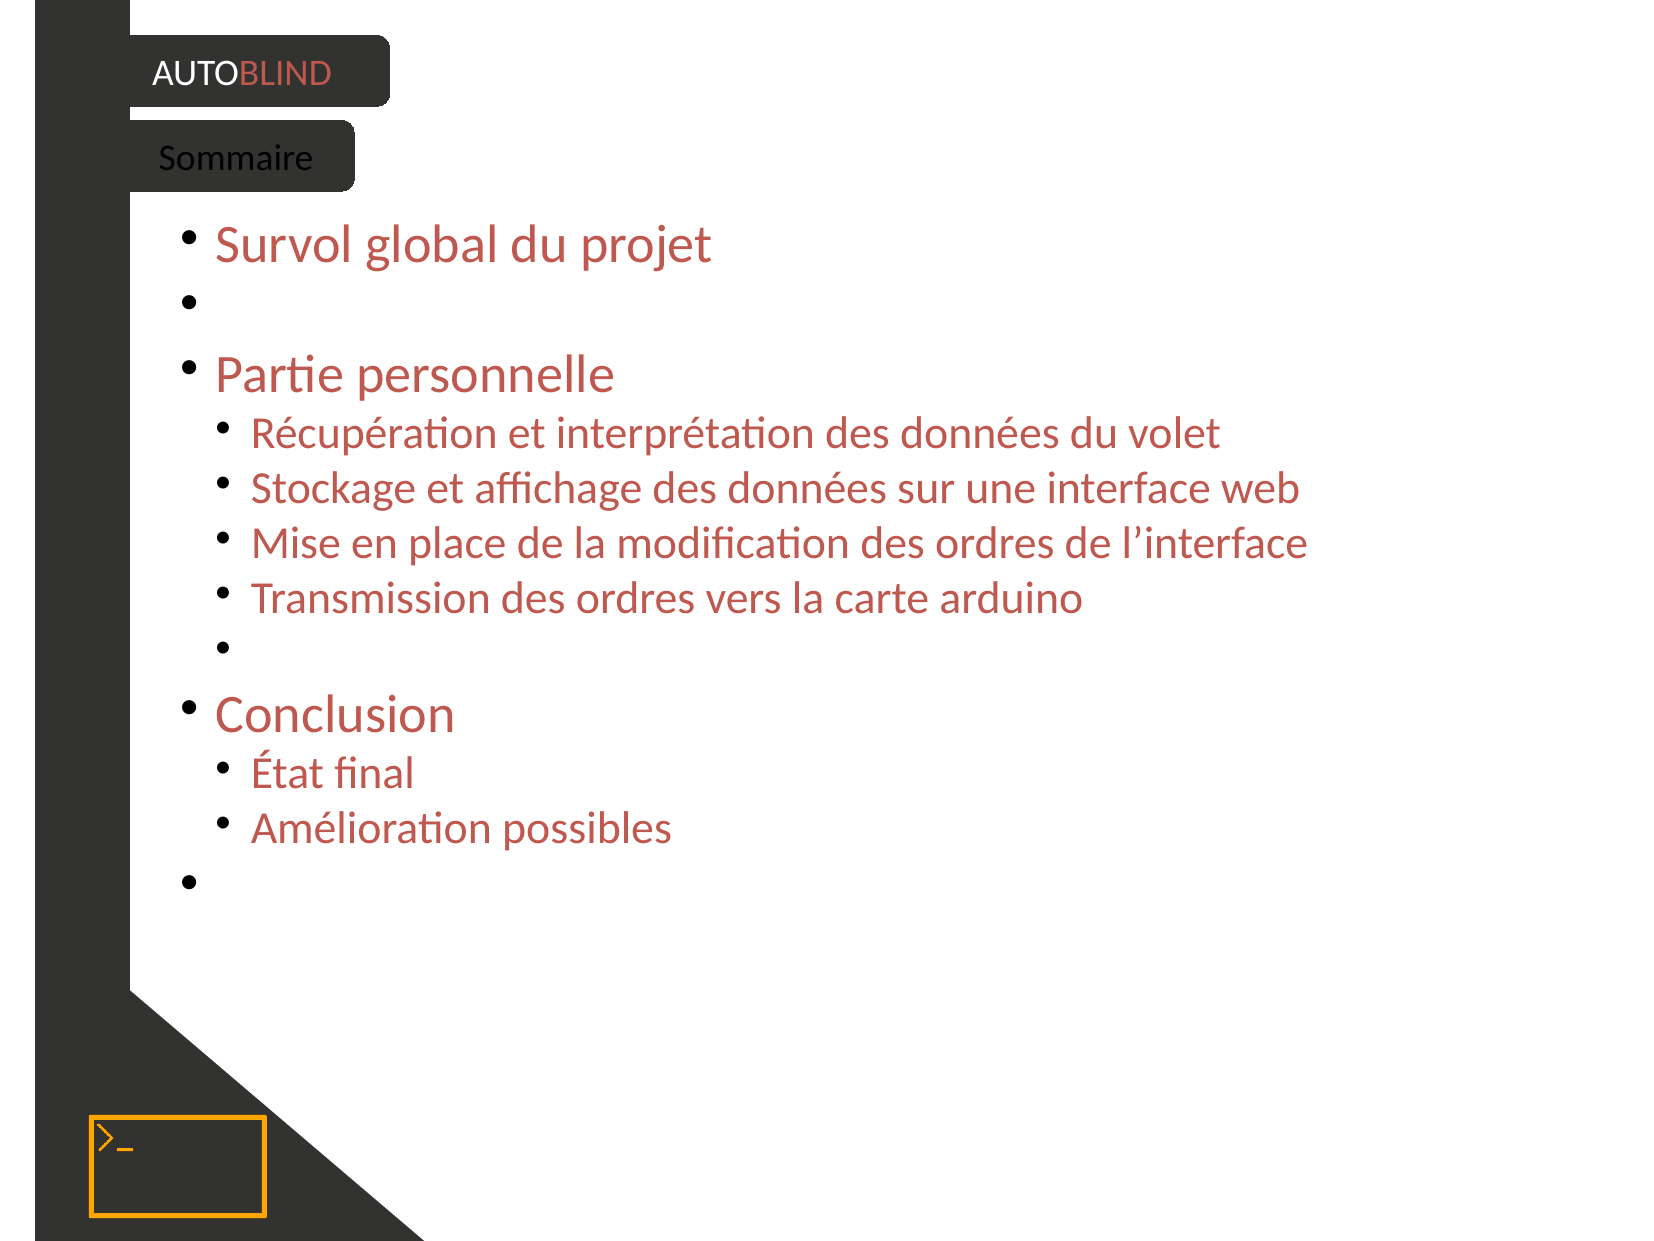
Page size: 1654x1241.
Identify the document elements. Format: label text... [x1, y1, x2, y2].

text_box [118, 1114, 425, 1241]
text_box AUTOBLIND [130, 35, 390, 107]
text_box [35, 0, 130, 1241]
text_box Sommaire [118, 120, 355, 192]
text_box [118, 980, 269, 1108]
picture [82, 1109, 272, 1223]
text_box Survol global du projet Partie personnelle Récupération et interprétation des données du volet Stockage et affichage des données sur une interface web Mise en place de la modification des ordres de l’interface Transmission des ordres vers la carte arduino Conclusion État final Amélioration possibles [165, 200, 1654, 938]
